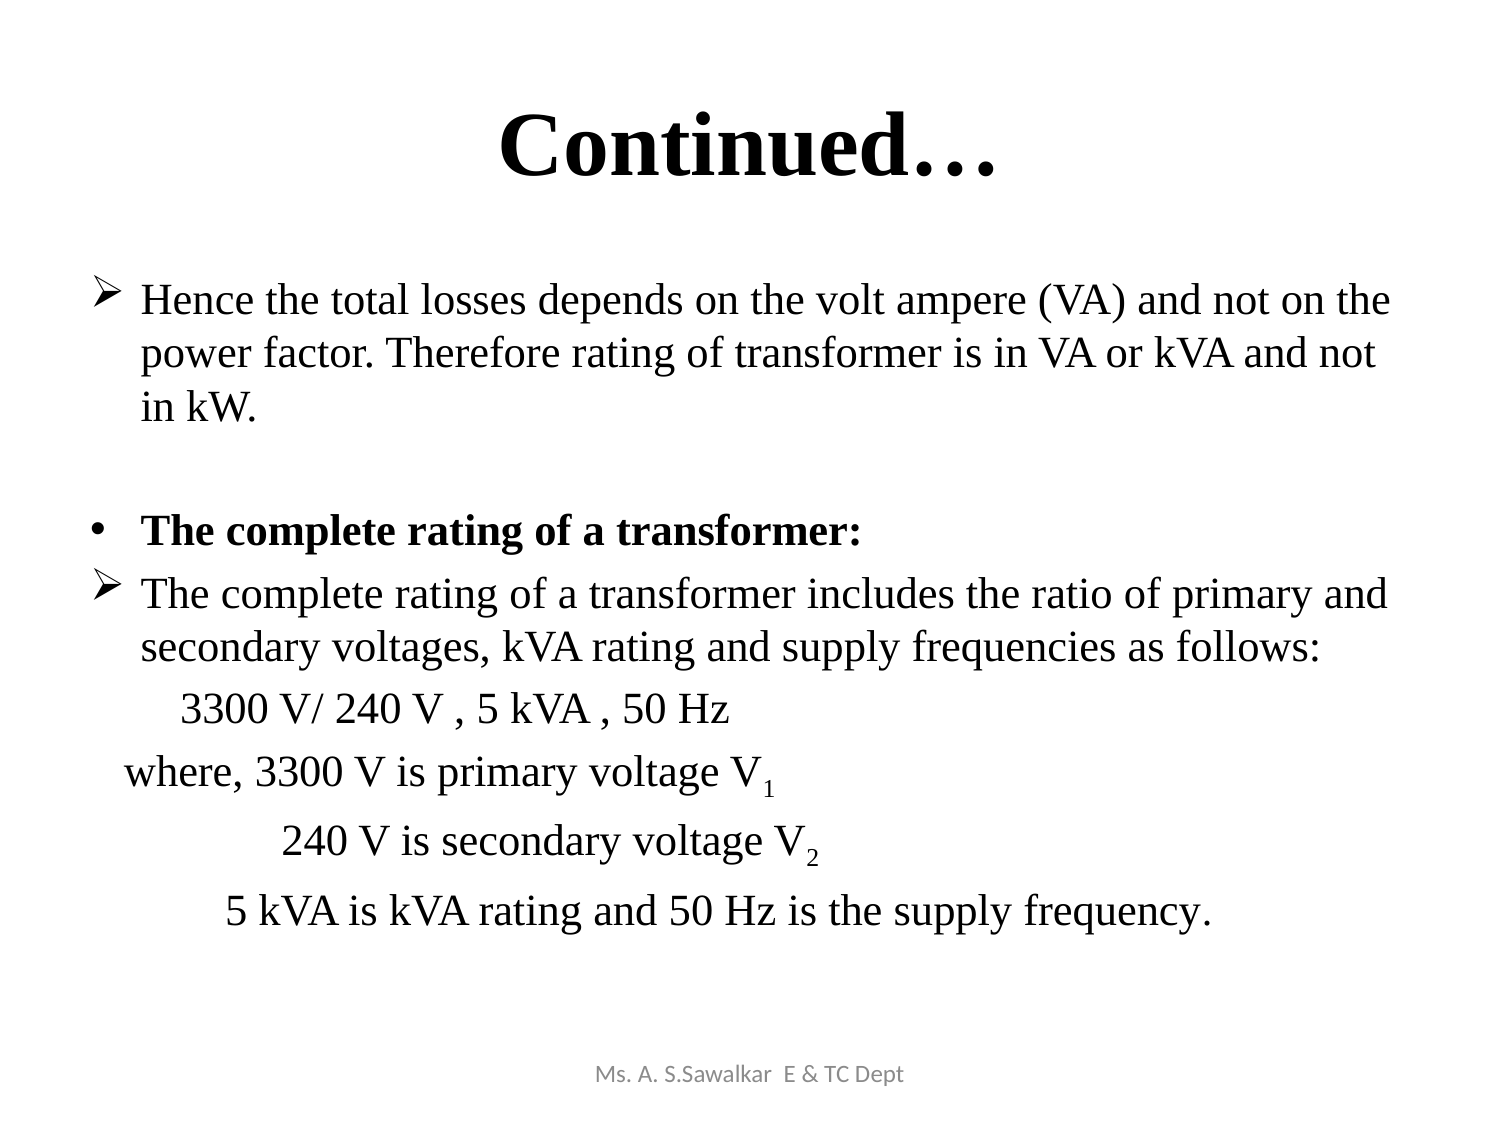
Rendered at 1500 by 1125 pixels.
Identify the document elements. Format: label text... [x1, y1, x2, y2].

footer Ms. A. S.Sawalkar E & TC Dept [512, 1042, 988, 1103]
list Hence the total losses depends on the volt ampere (VA) and not on the power factor. Therefore rating of transformer is in VA or kVA and not in kW. The complete rating of a transformer: The complete rating of a transformer includes the ratio of primary and secondary voltages, kVA rating and supply frequencies as follows: 3300 V/ 240 V , 5 kVA , 50 Hz where, 3300 V is primary voltage V1 240 V is secondary voltage V2 5 kVA is kVA rating and 50 Hz is the supply frequency. [75, 262, 1425, 1005]
title Continued… [75, 45, 1425, 233]
